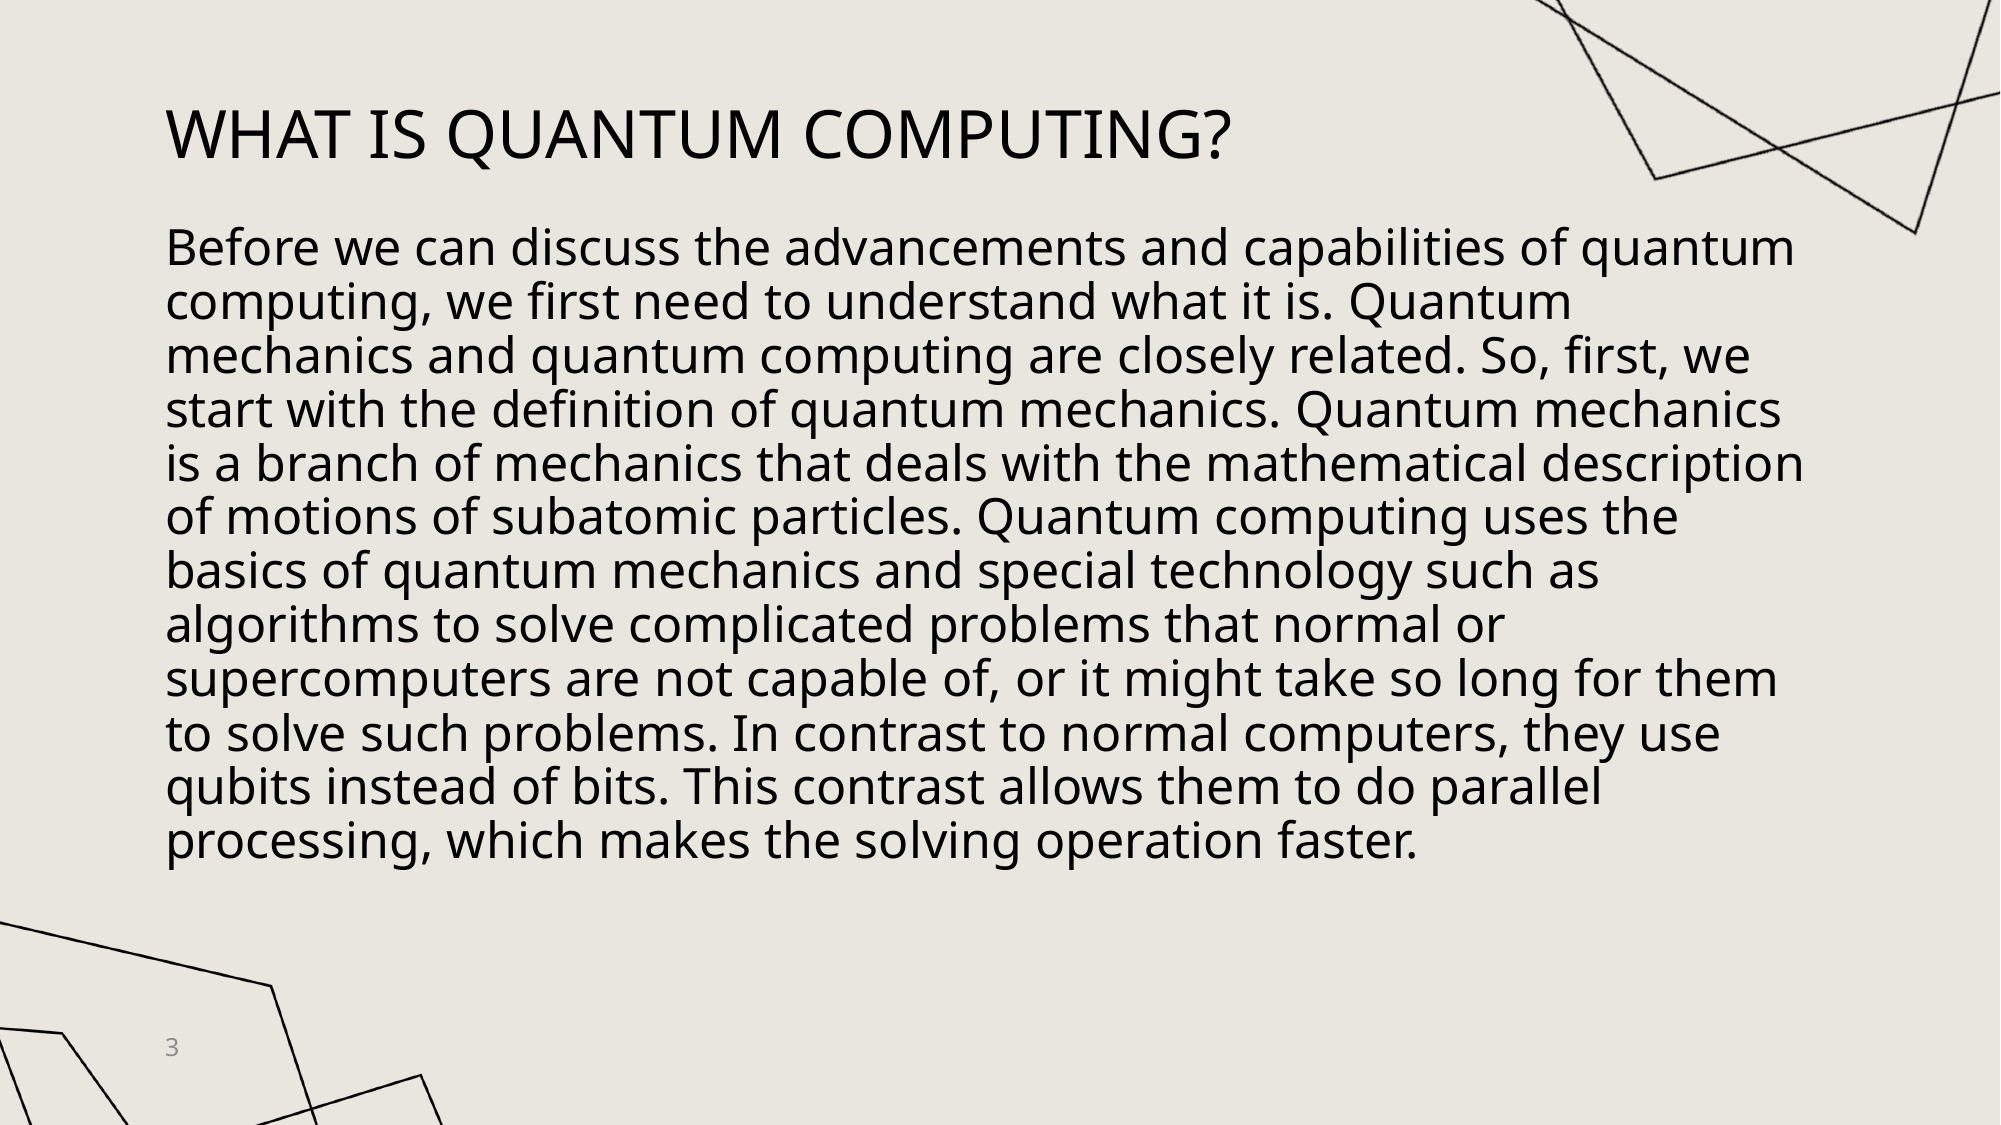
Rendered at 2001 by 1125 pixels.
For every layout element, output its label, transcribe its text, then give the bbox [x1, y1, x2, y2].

list Before we can discuss the advancements and capabilities of quantum computing, we first need to understand what it is. Quantum mechanics and quantum computing are closely related. So, first, we start with the definition of quantum mechanics. Quantum mechanics is a branch of mechanics that deals with the mathematical description of motions of subatomic particles. Quantum computing uses the basics of quantum mechanics and special technology such as algorithms to solve complicated problems that normal or supercomputers are not capable of, or it might take so long for them to solve such problems. In contrast to normal computers, they use qubits instead of bits. This contrast allows them to do parallel processing, which makes the solving operation faster. [150, 214, 1829, 862]
picture [1509, 0, 2001, 249]
slide_number 3 [150, 1024, 254, 1074]
title What is quantum computing? [150, 59, 1850, 215]
picture [0, 900, 541, 1125]
